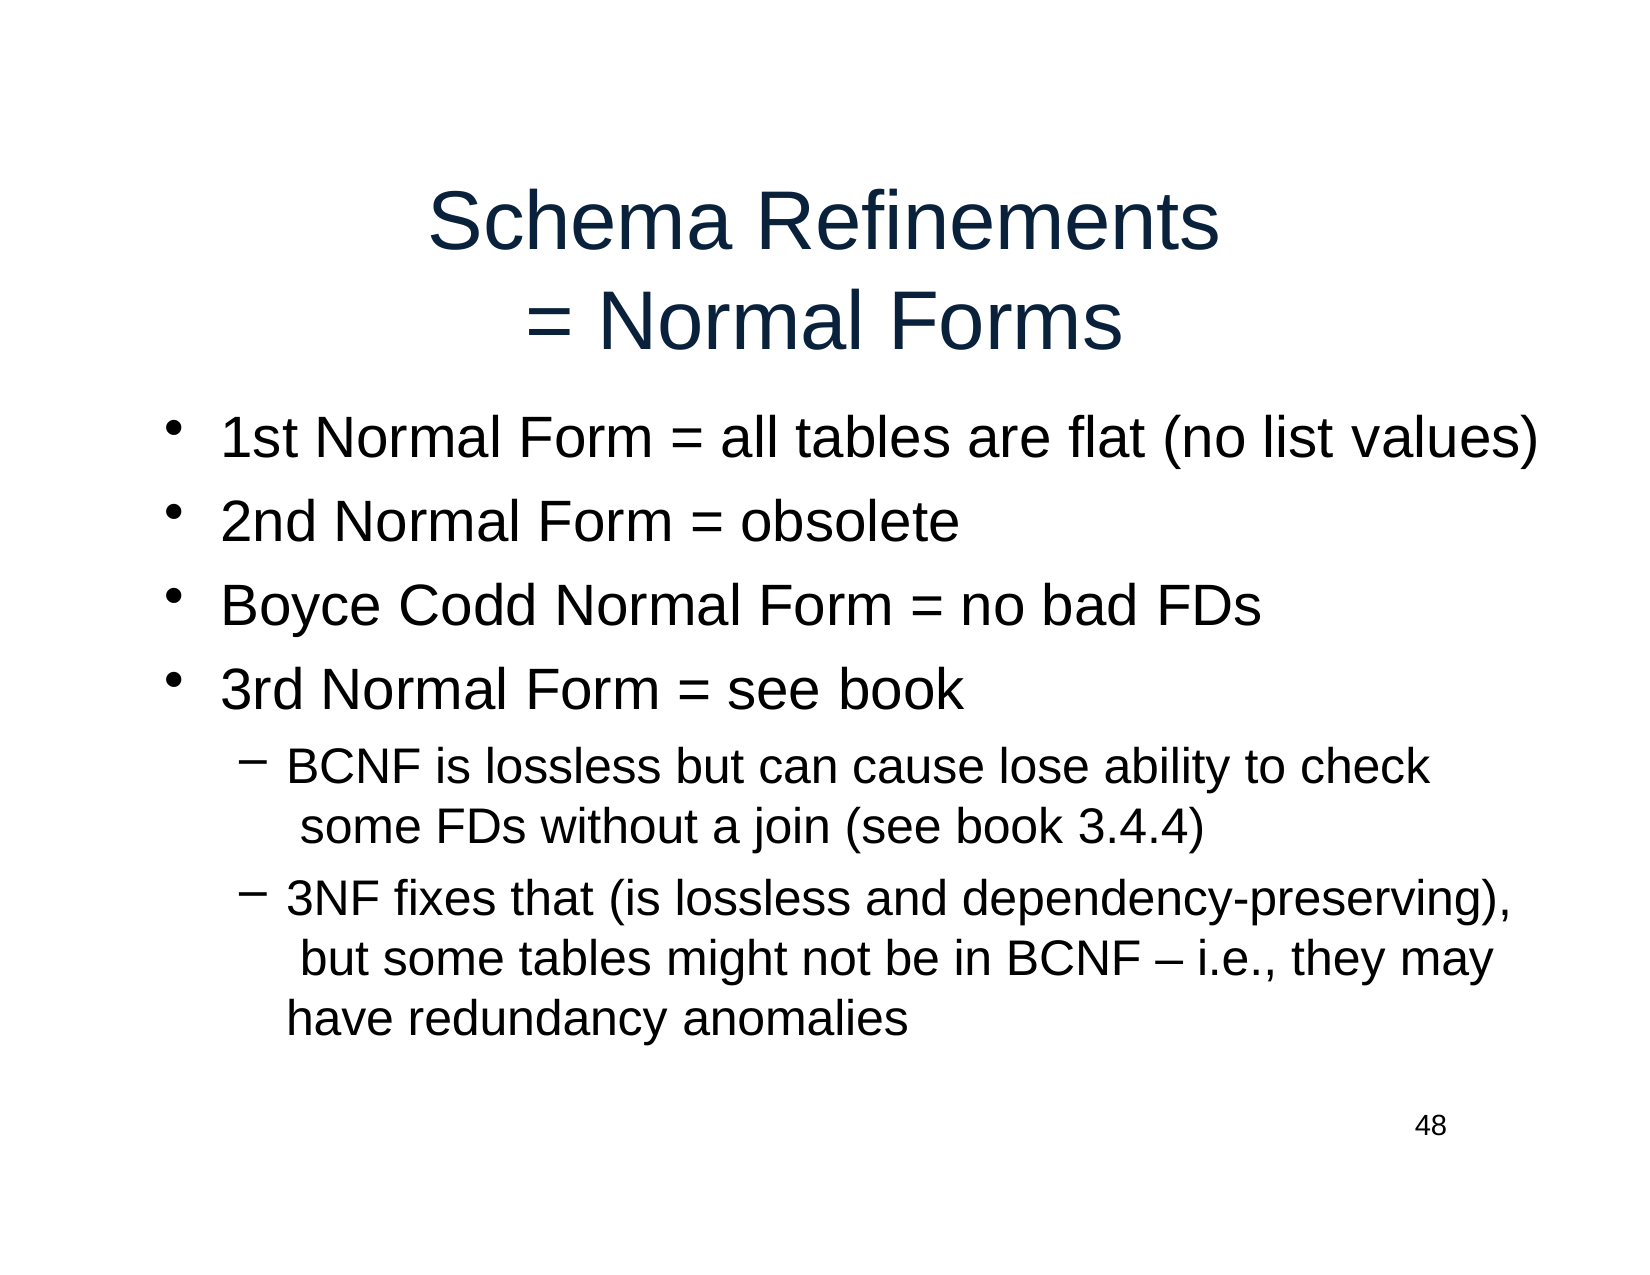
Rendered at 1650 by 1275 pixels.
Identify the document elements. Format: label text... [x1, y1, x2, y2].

title Schema Refinements = Normal Forms [424, 164, 1226, 380]
text_box 1st Normal Form = all tables are flat (no list values) 2nd Normal Form = obsolete Boyce Codd Normal Form = no bad FDs 3rd Normal Form = see book BCNF is lossless but can cause lose ability to check some FDs without a join (see book 3.4.4) 3NF fixes that (is lossless and dependency-preserving), but some tables might not be in BCNF – i.e., they may have redundancy anomalies [162, 383, 1543, 1046]
text_box 48 [1408, 1107, 1454, 1142]
